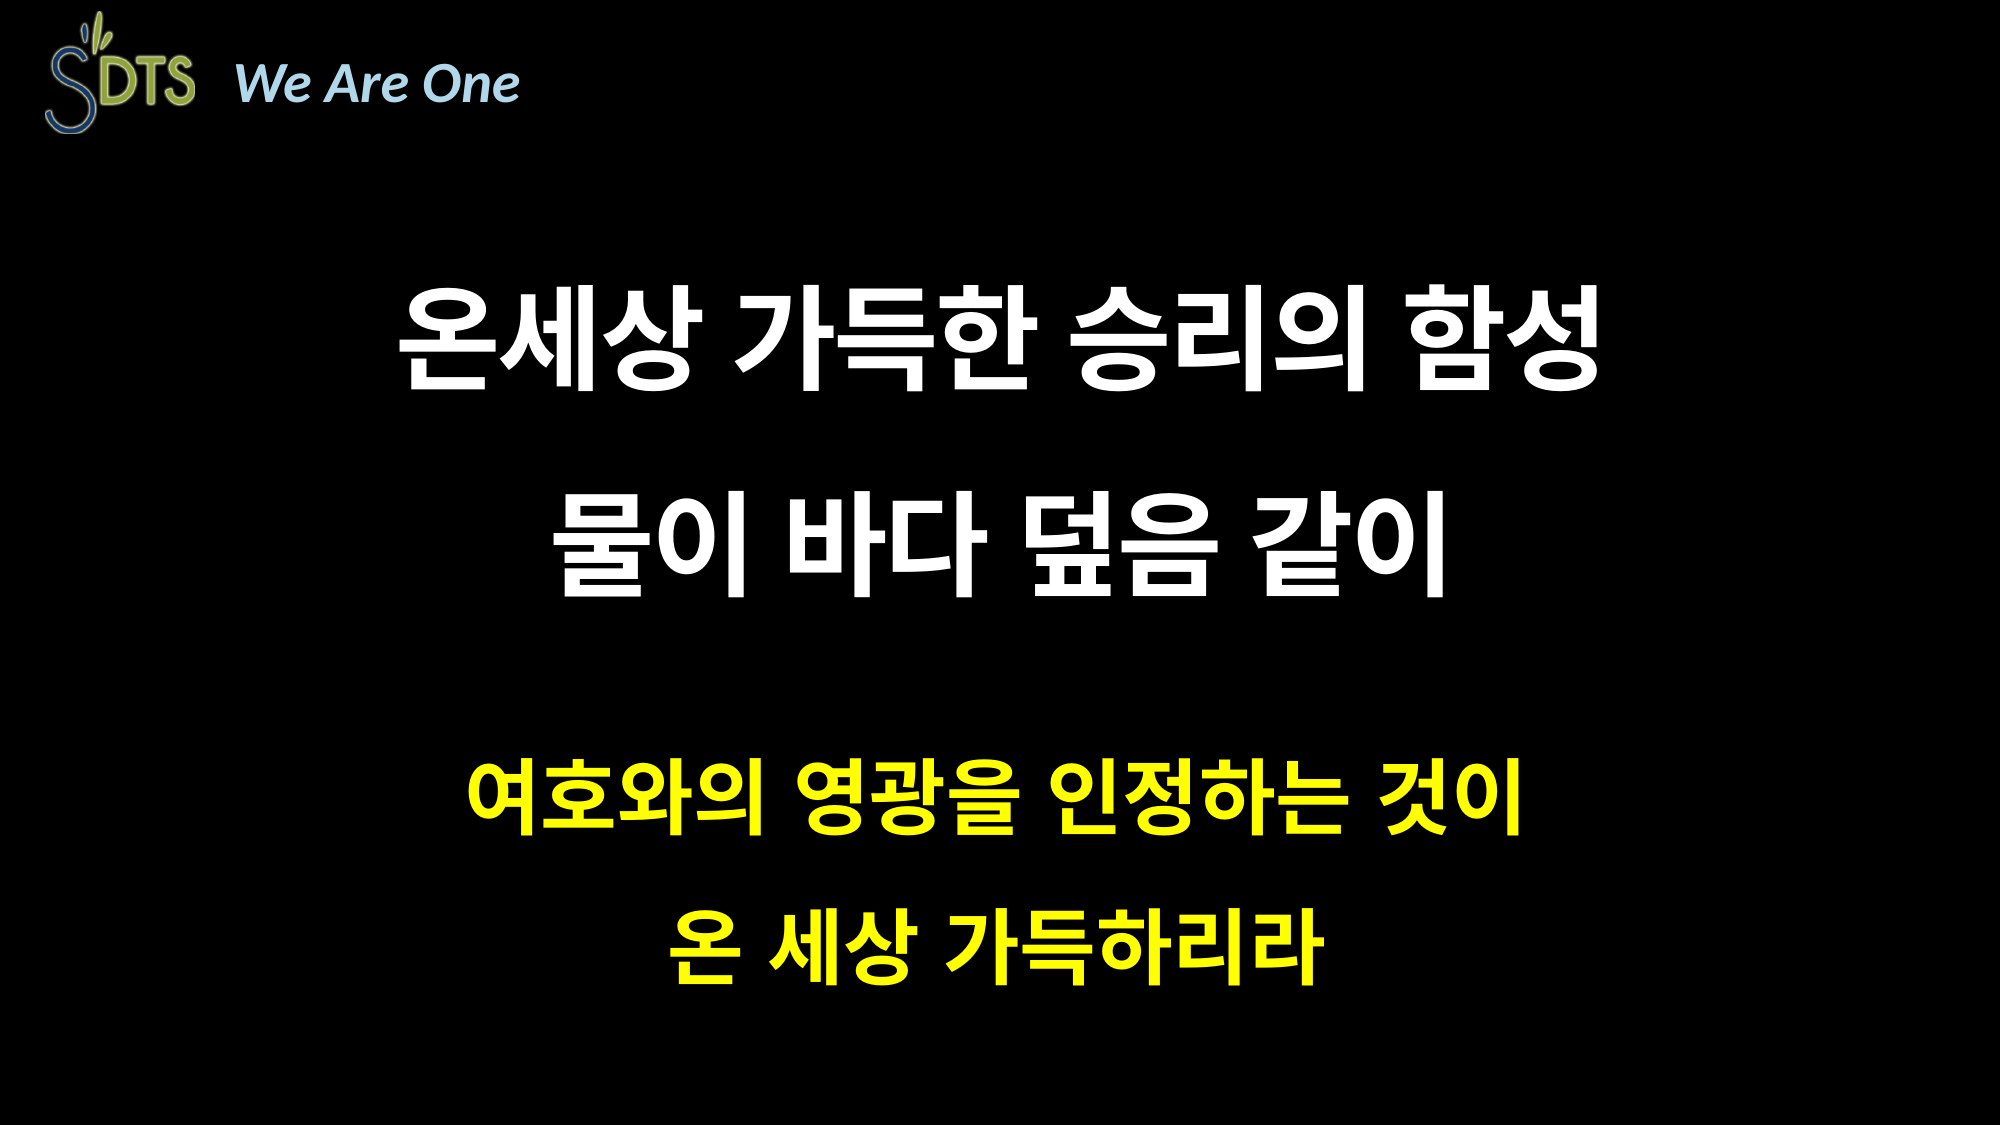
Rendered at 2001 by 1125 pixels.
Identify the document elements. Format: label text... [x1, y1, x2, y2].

text_box 온세상 가득한 승리의 함성 물이 바다 덮음 같이 [29, 190, 1976, 618]
picture [45, 11, 195, 134]
text_box 여호와의 영광을 인정하는 것이 온 세상 가득하리라 [157, 687, 1837, 1003]
